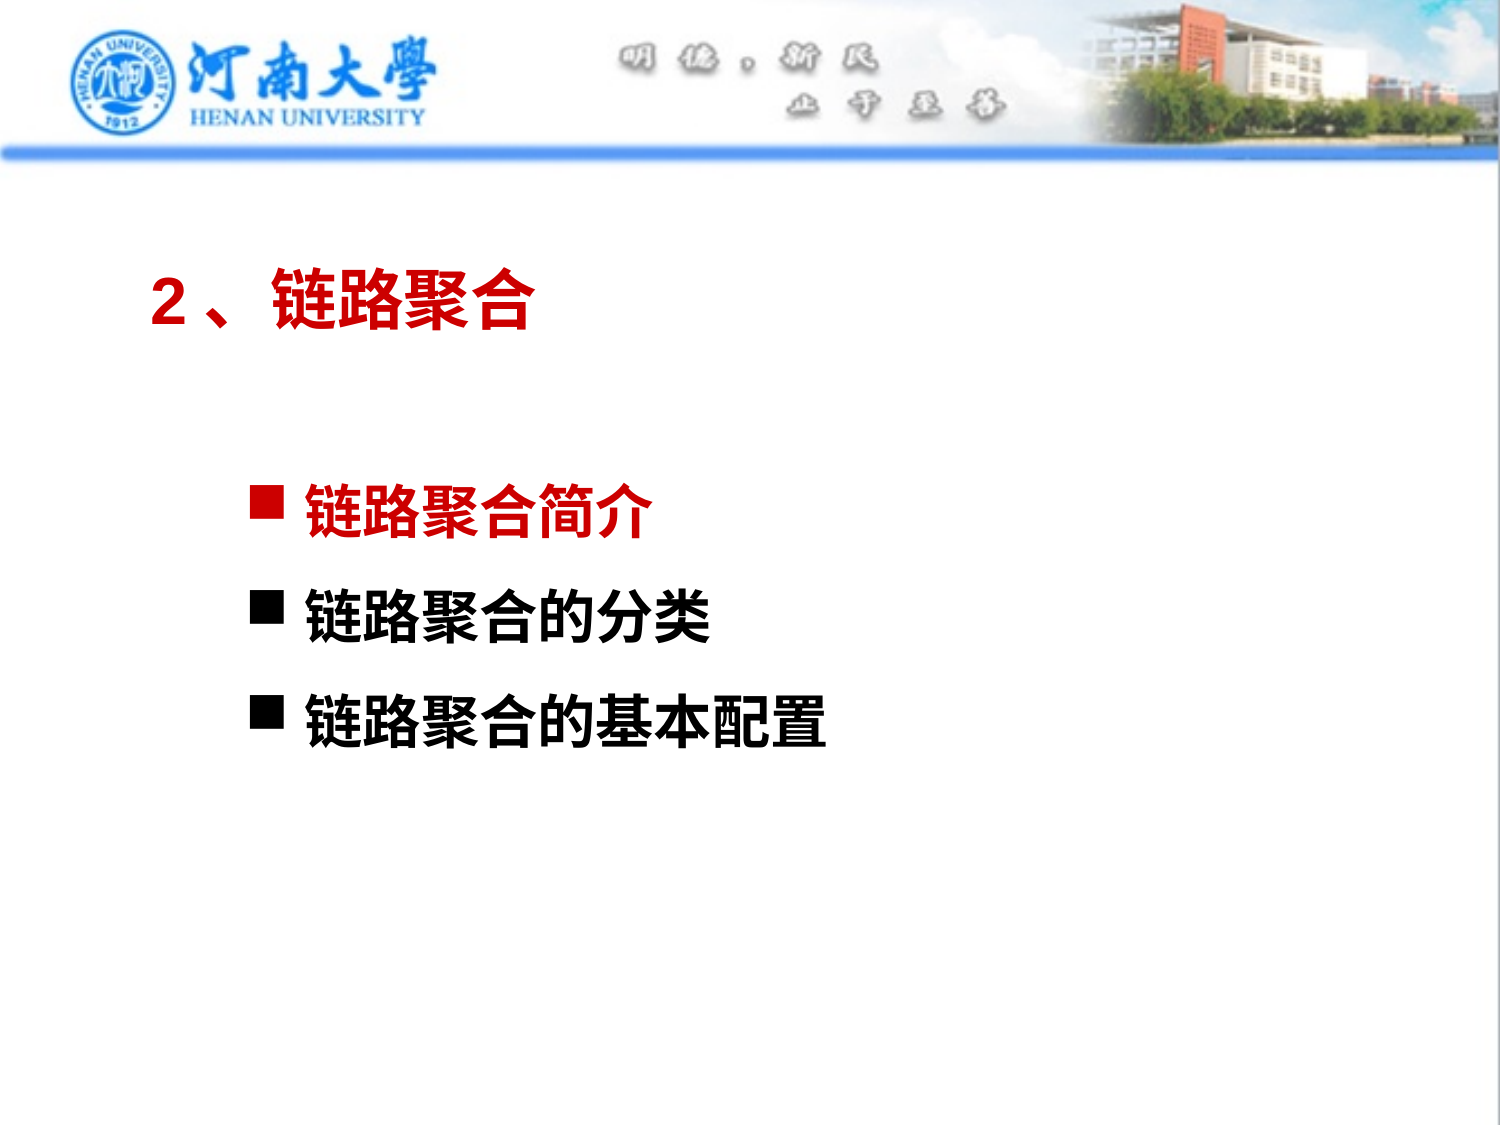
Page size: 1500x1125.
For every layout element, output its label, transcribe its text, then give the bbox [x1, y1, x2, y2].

picture [0, 0, 1500, 1125]
text_box 2、链路聚合 [135, 255, 644, 341]
text_box 链路聚合简介 链路聚合的分类 链路聚合的基本配置 [230, 432, 1176, 763]
